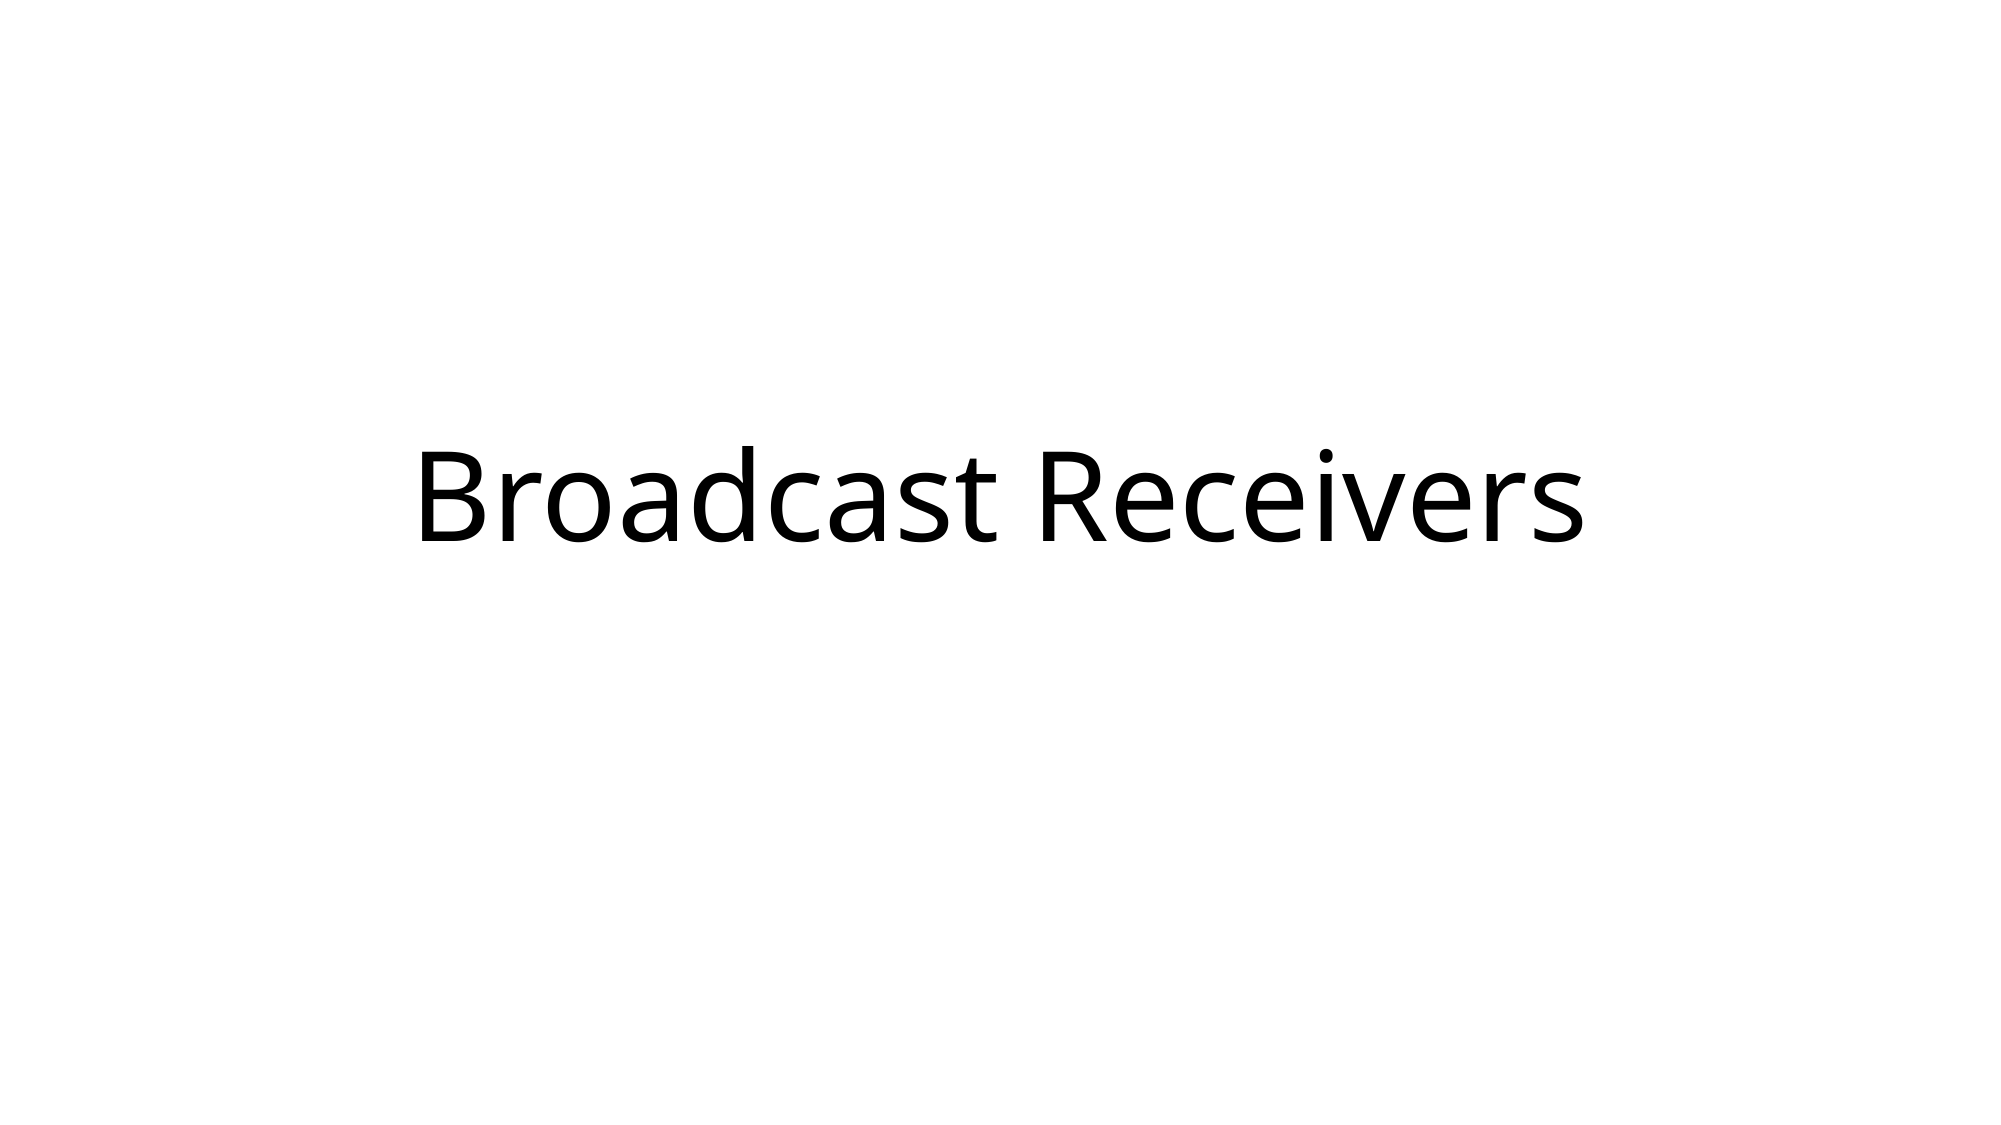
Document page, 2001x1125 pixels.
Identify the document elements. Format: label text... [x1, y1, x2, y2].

title Broadcast Receivers [249, 184, 1750, 576]
